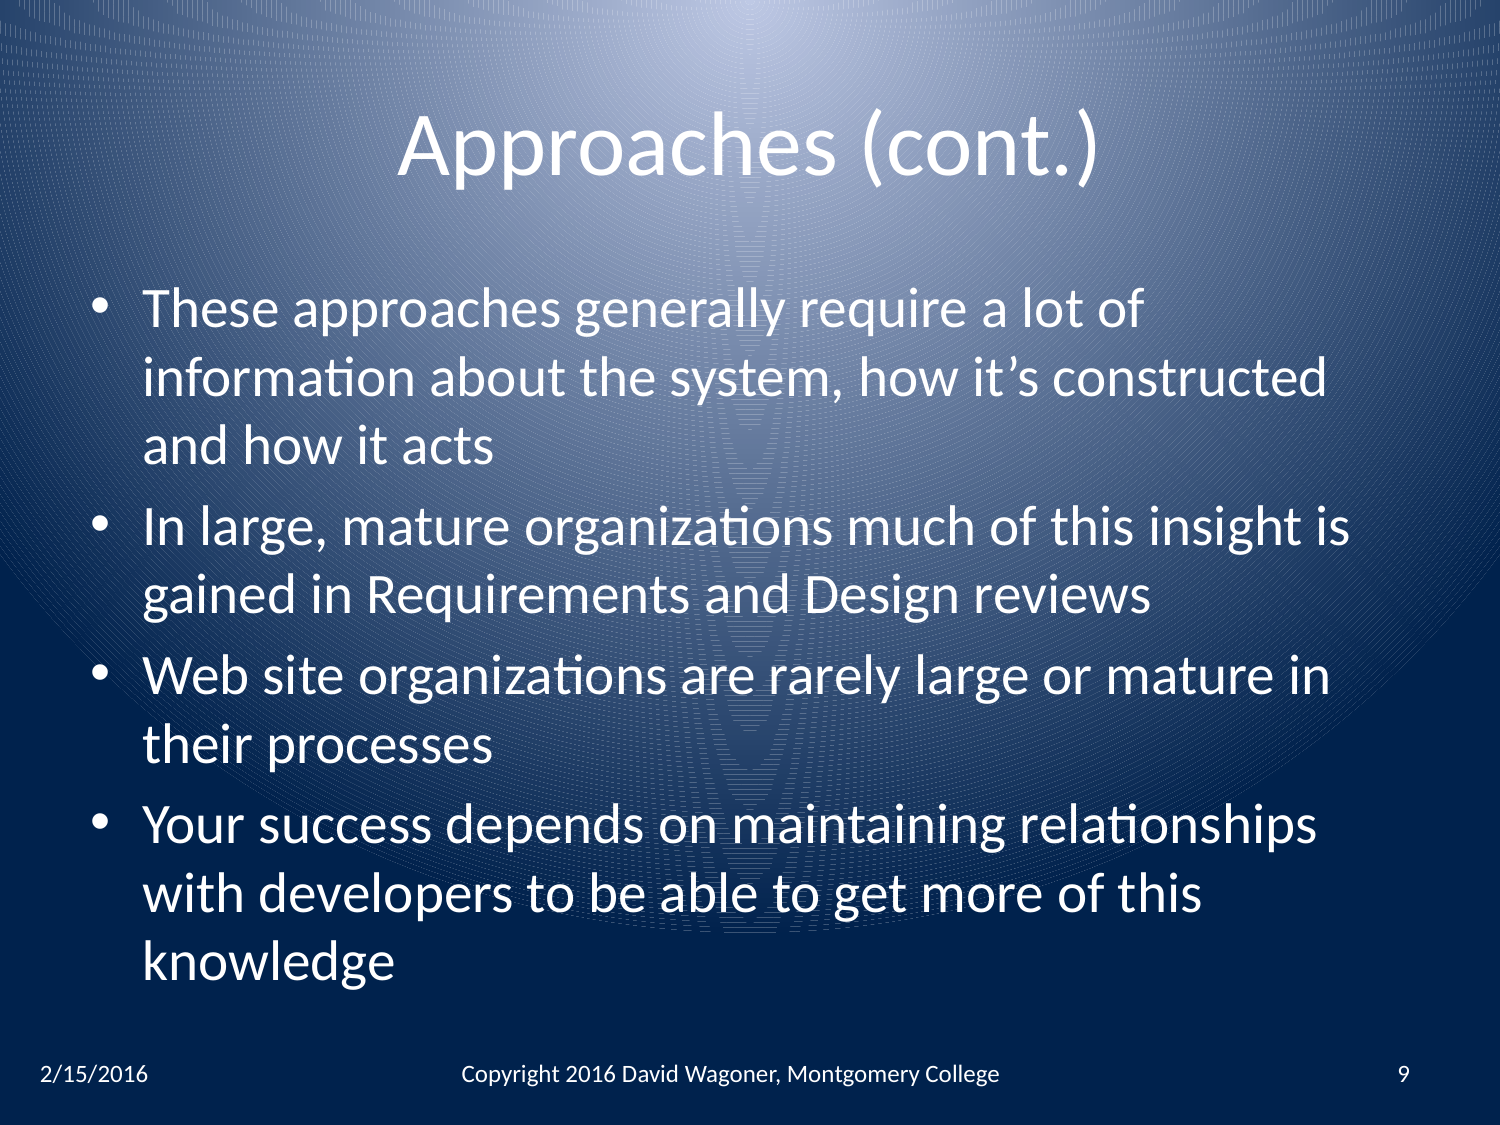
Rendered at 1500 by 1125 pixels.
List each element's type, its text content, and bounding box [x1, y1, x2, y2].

list These approaches generally require a lot of information about the system, how it’s constructed and how it acts In large, mature organizations much of this insight is gained in Requirements and Design reviews Web site organizations are rarely large or mature in their processes Your success depends on maintaining relationships with developers to be able to get more of this knowledge [75, 262, 1425, 1005]
slide_number 9 [1337, 1042, 1425, 1103]
footer Copyright 2016 David Wagoner, Montgomery College [300, 1042, 1163, 1103]
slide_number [24, 1042, 250, 1103]
title Approaches (cont.) [75, 45, 1425, 233]
